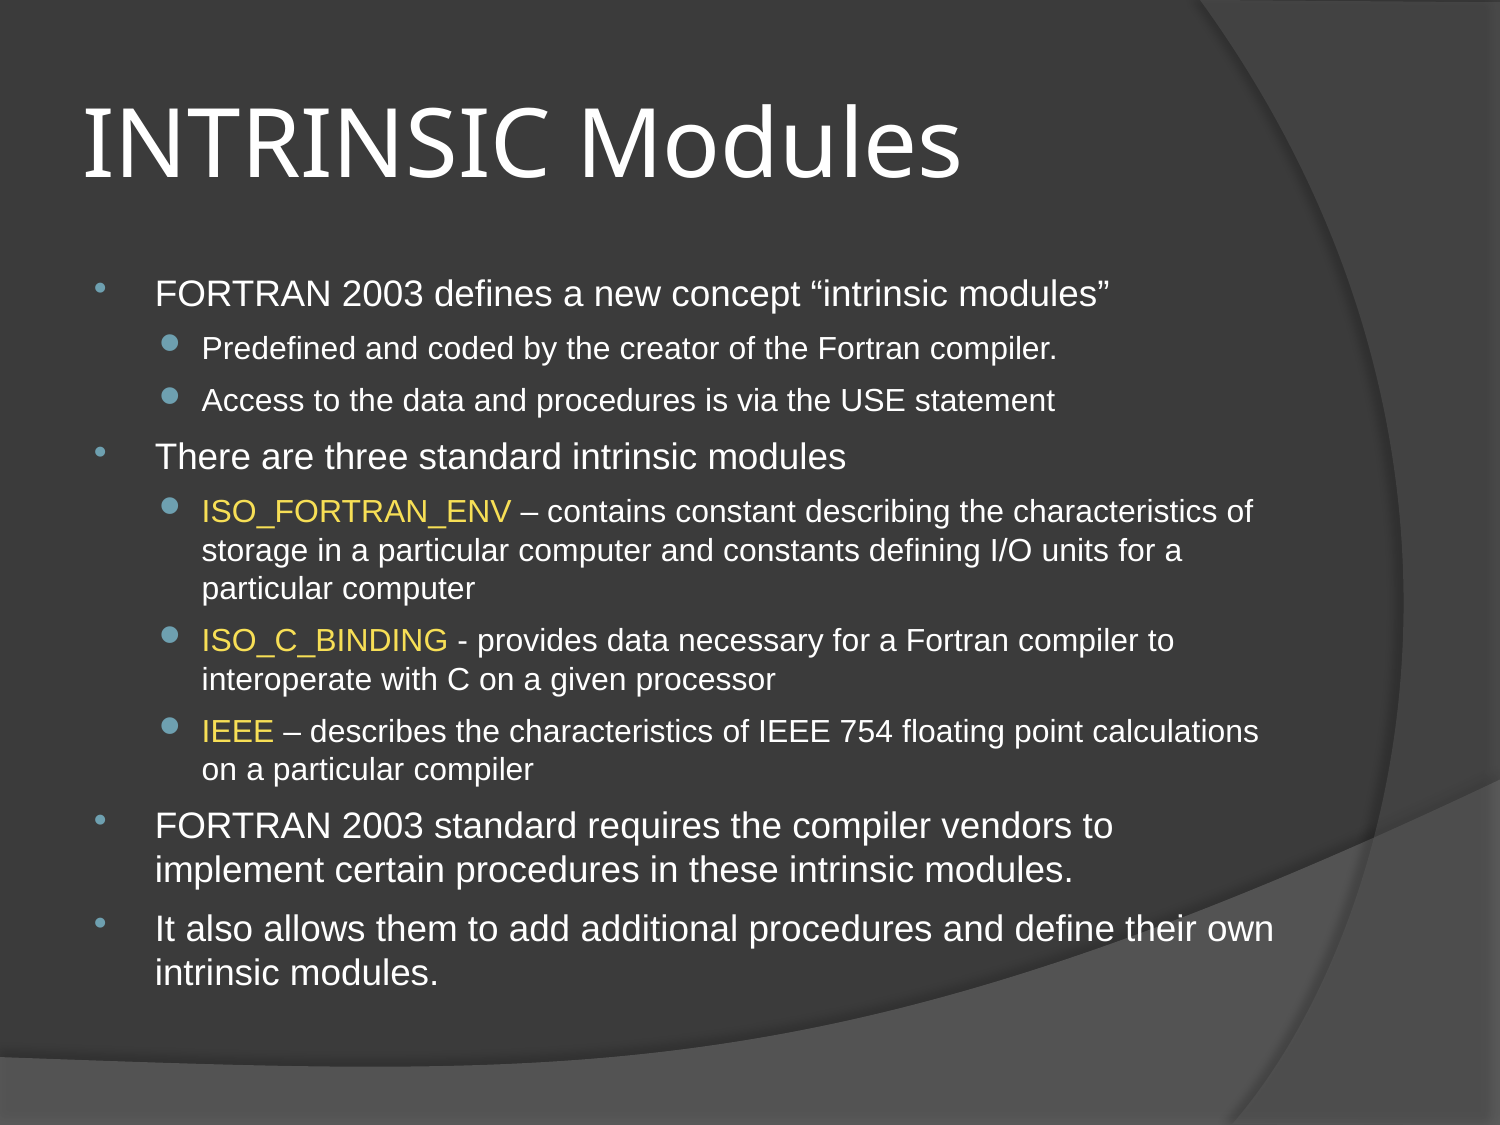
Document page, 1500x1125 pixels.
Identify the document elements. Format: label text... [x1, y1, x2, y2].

title INTRINSIC Modules [75, 45, 1300, 233]
list FORTRAN 2003 defines a new concept “intrinsic modules” Predefined and coded by the creator of the Fortran compiler. Access to the data and procedures is via the USE statement There are three standard intrinsic modules ISO_FORTRAN_ENV – contains constant describing the characteristics of storage in a particular computer and constants defining I/O units for a particular computer ISO_C_BINDING - provides data necessary for a Fortran compiler to interoperate with C on a given processor IEEE – describes the characteristics of IEEE 754 floating point calculations on a particular compiler FORTRAN 2003 standard requires the compiler vendors to implement certain procedures in these intrinsic modules. It also allows them to add additional procedures and define their own intrinsic modules. [75, 262, 1300, 1005]
